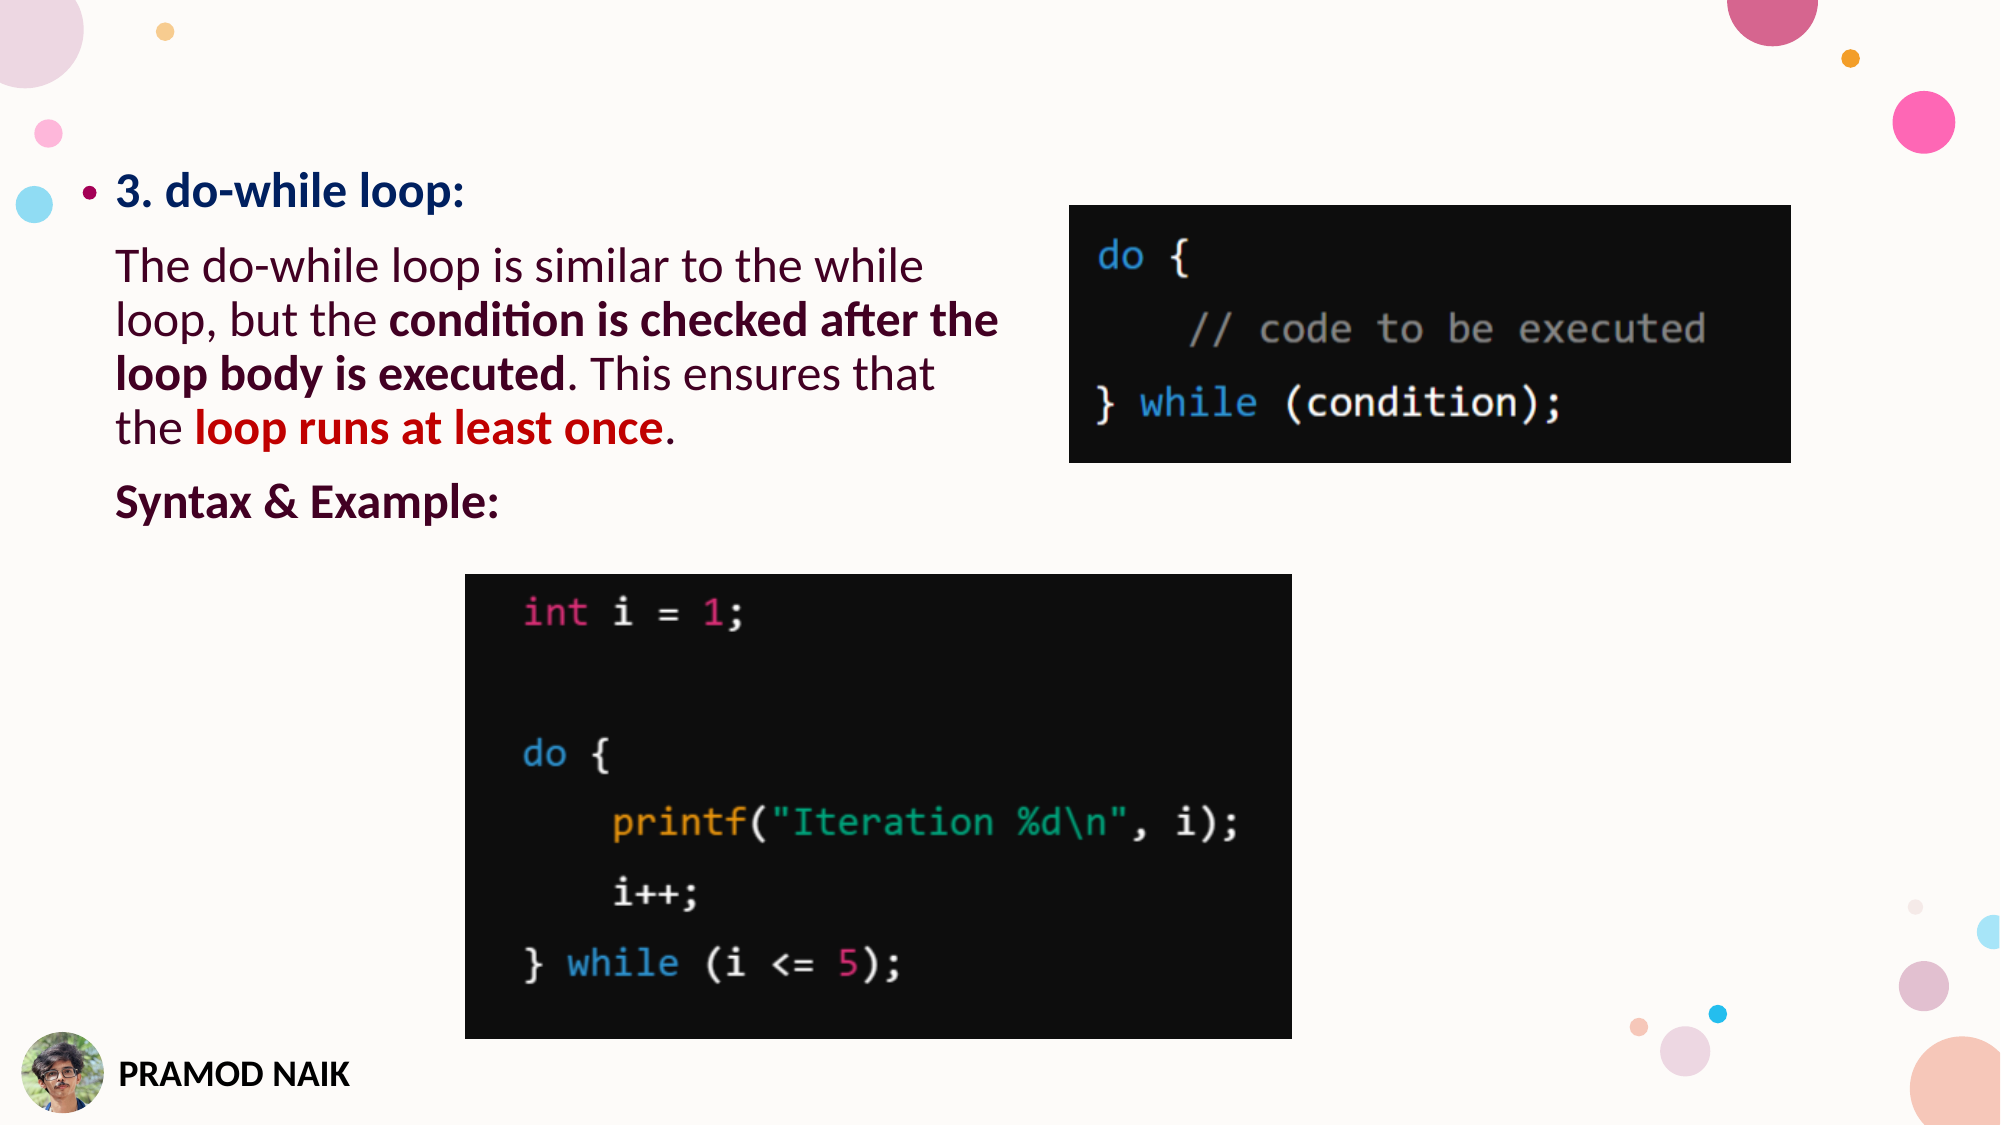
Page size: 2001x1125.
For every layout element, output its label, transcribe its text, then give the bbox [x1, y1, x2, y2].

picture [1069, 205, 1791, 464]
picture [465, 574, 1292, 1039]
picture [21, 1031, 104, 1114]
list 3. do-while loop: The do-while loop is similar to the while loop, but the condition is checked after the loop body is executed. This ensures that the loop runs at least once. Syntax & Example: [100, 57, 1019, 711]
